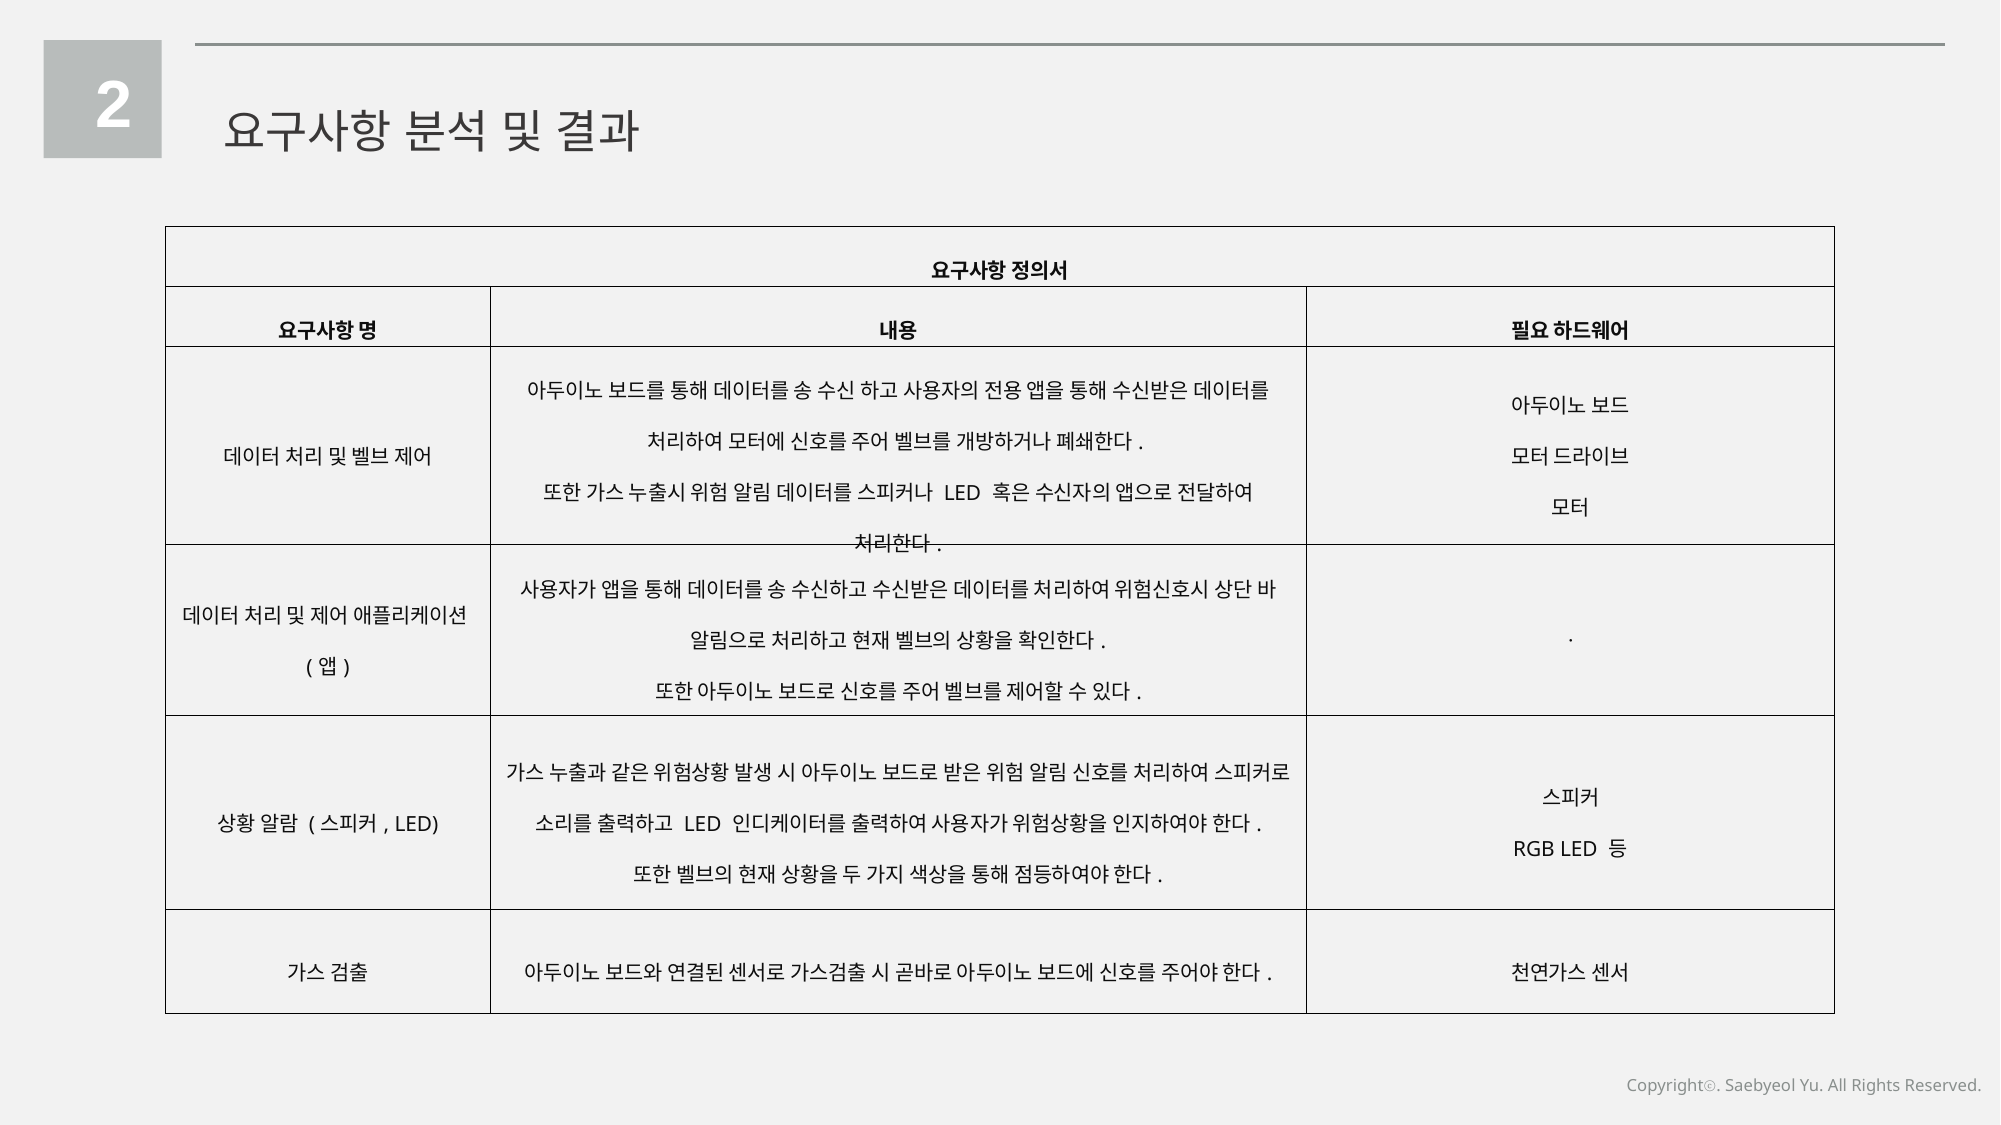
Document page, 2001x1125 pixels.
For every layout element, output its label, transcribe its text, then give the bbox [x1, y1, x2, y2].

table_cell 사용자가 앱을 통해 데이터를 송 수신하고 수신받은 데이터를 처리하여 위험신호시 상단 바 알림으로 처리하고 현재 벨브의 상황을 확인한다. 또한 아두이노 보드로 신호를 주어 벨브를 제어할 수 있다. [491, 545, 1306, 715]
table_cell 아두이노 보드와 연결된 센서로 가스검출 시 곧바로 아두이노 보드에 신호를 주어야 한다. [491, 910, 1306, 1013]
table_cell 가스 검출 [166, 910, 490, 1013]
table_cell ㆍ [1307, 545, 1834, 715]
table_cell 데이터 처리 및 제어 애플리케이션(앱) [166, 545, 490, 715]
table_cell 가스 누출과 같은 위험상황 발생 시 아두이노 보드로 받은 위험 알림 신호를 처리하여 스피커로 소리를 출력하고 LED 인디케이터를 출력하여 사용자가 위험상황을 인지하여야 한다. 또한 벨브의 현재 상황을 두 가지 색상을 통해 점등하여야 한다. [491, 716, 1306, 909]
table_cell 필요 하드웨어 [1307, 287, 1834, 346]
text_box [42, 39, 163, 159]
table_cell 내용 [491, 287, 1306, 346]
table_cell 데이터 처리 및 벨브 제어 [166, 347, 490, 544]
table_cell 스피커 RGB LED 등 [1307, 716, 1834, 909]
table_cell 아두이노 보드 모터 드라이브 모터 [1307, 347, 1834, 544]
text_box 2 [80, 52, 123, 148]
table_cell 요구사항 명 [166, 287, 490, 346]
text_box 요구사항 분석 및 결과 [209, 95, 656, 166]
table_cell 상황 알람 (스피커, LED) [166, 716, 490, 909]
table_cell 천연가스 센서 [1307, 910, 1834, 1013]
table_header 요구사항 정의서 [166, 227, 1834, 286]
table_cell 아두이노 보드를 통해 데이터를 송 수신 하고 사용자의 전용 앱을 통해 수신받은 데이터를 처리하여 모터에 신호를 주어 벨브를 개방하거나 폐쇄한다. 또한 가스 누출시 위험 알림 데이터를 스피커나 LED 혹은 수신자의 앱으로 전달하여 처리한다. [491, 347, 1306, 544]
